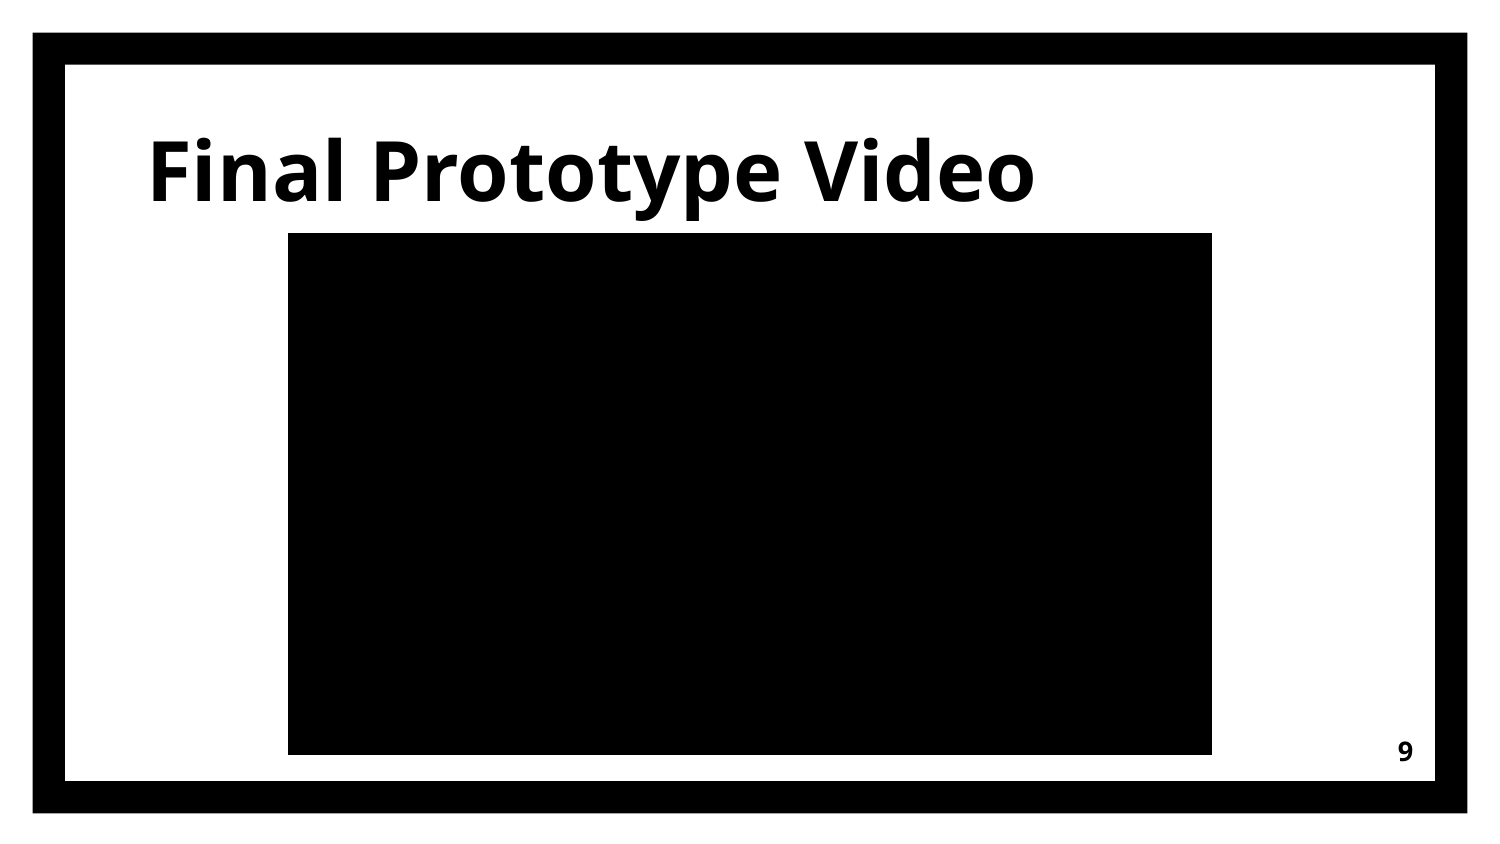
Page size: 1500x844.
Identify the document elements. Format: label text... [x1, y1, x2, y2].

title Final Prototype Video [131, 93, 1081, 234]
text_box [287, 232, 1213, 756]
slide_number 9 [1338, 720, 1429, 786]
